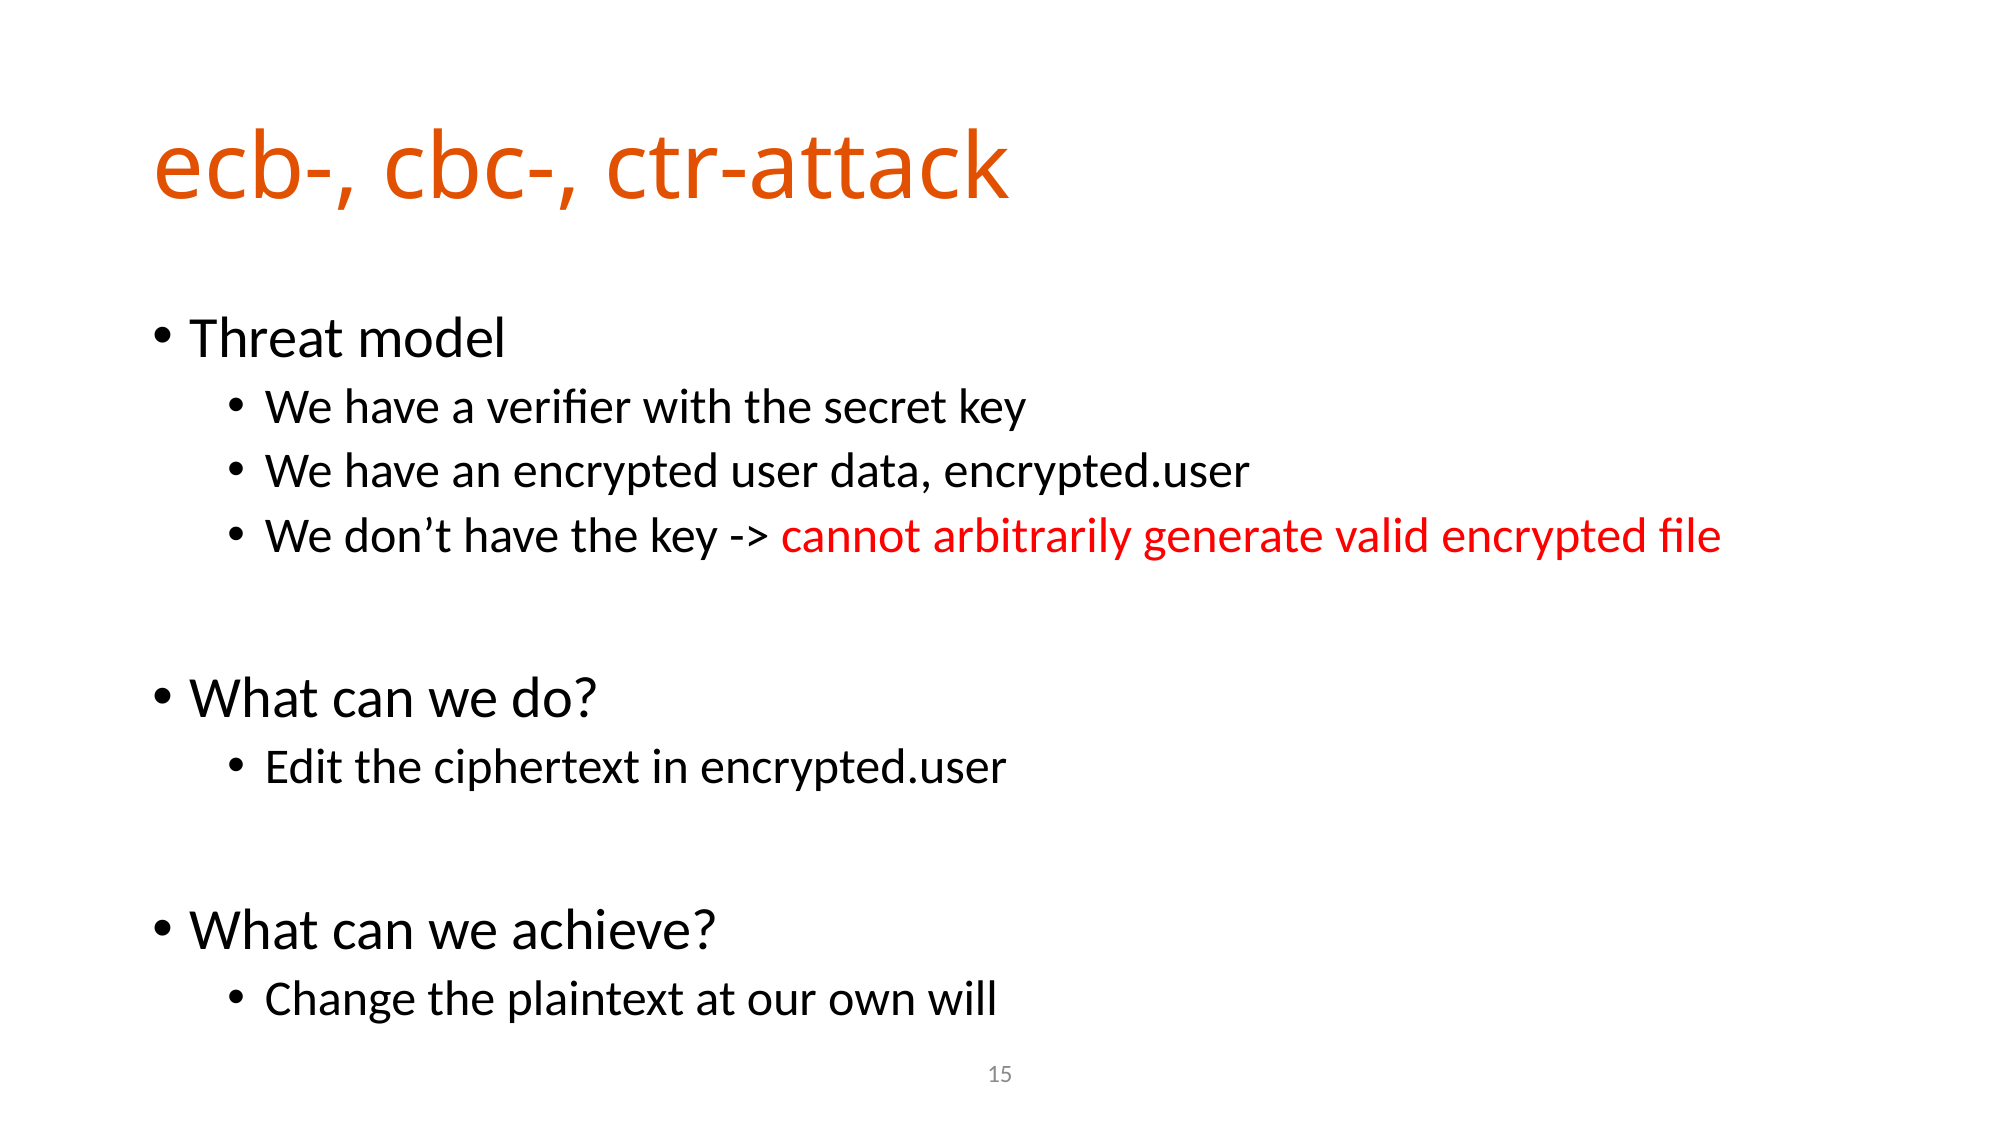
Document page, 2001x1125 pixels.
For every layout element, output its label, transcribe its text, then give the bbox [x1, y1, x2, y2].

slide_number 15 [774, 1042, 1225, 1103]
title ecb-, cbc-, ctr-attack [137, 59, 1863, 278]
list Threat model We have a verifier with the secret key We have an encrypted user data, encrypted.user We don’t have the key -> cannot arbitrarily generate valid encrypted file What can we do? Edit the ciphertext in encrypted.user What can we achieve? Change the plaintext at our own will [137, 299, 1863, 1014]
